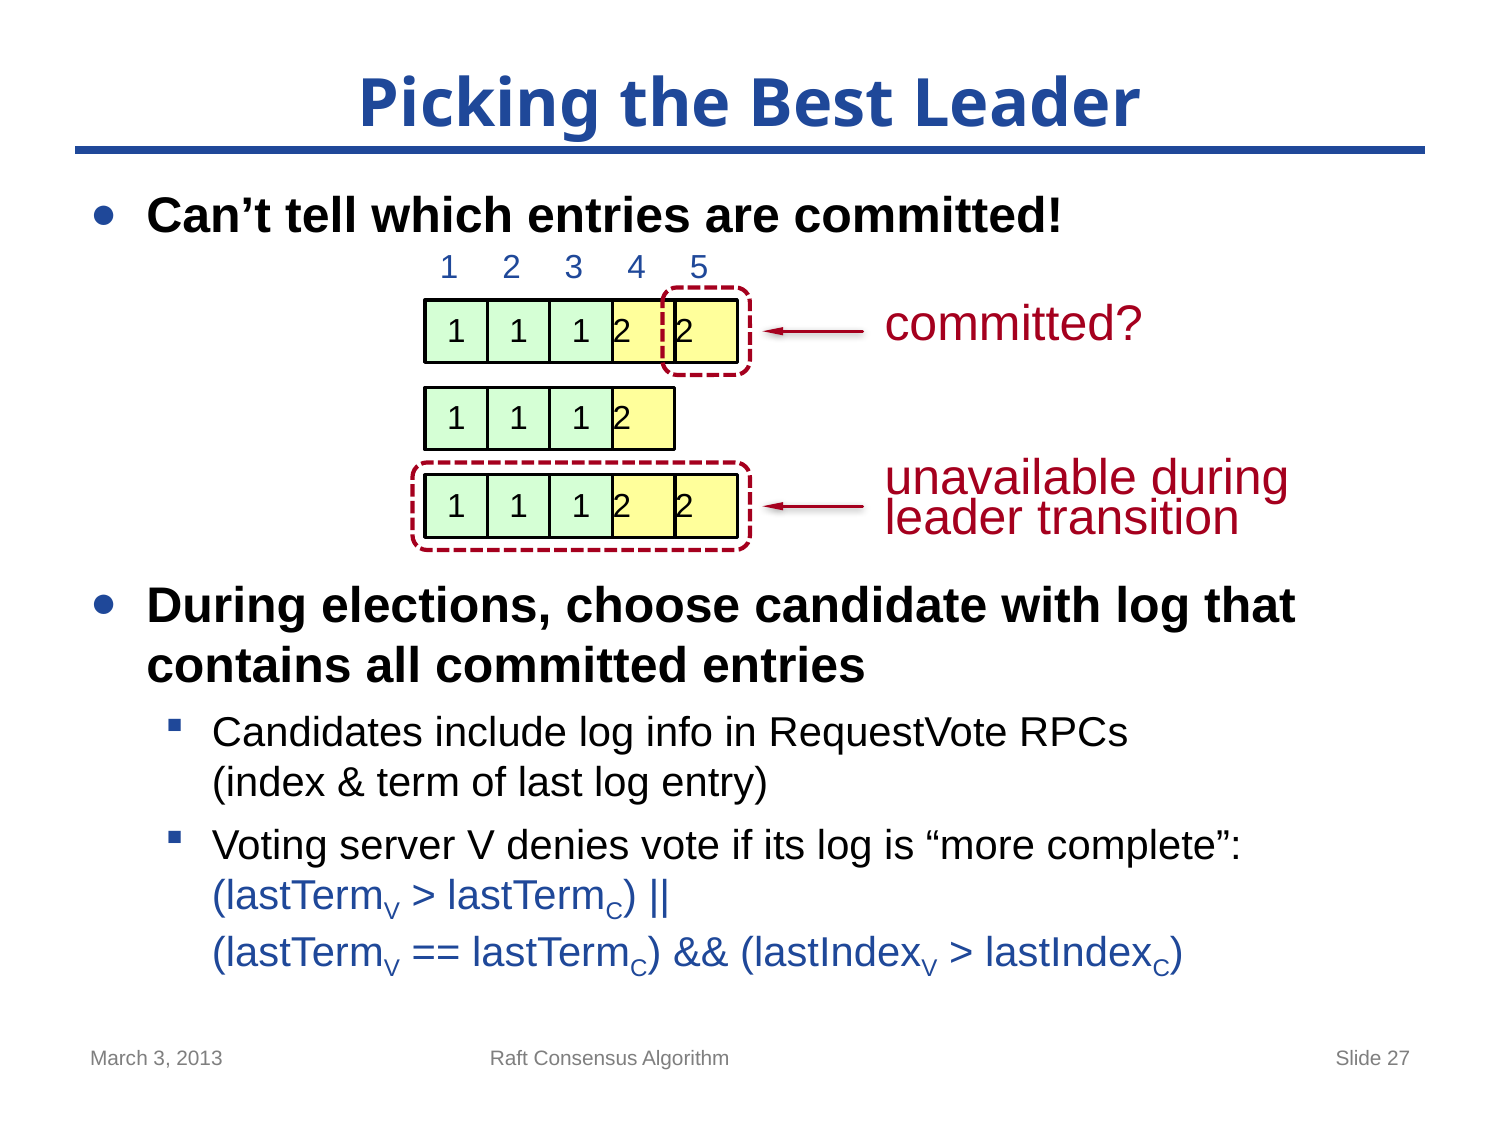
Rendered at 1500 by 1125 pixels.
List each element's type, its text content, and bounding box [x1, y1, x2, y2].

text_box [410, 460, 753, 553]
list Can’t tell which entries are committed! During elections, choose candidate with log that contains all committed entries Candidates include log info in RequestVote RPCs (index & term of last log entry) Voting server V denies vote if its log is “more complete”: (lastTermV > lastTermC) || (lastTermV == lastTermC) && (lastIndexV > lastIndexC) [75, 174, 1425, 1005]
text_box unavailable during leader transition [884, 465, 1300, 545]
text_box 1 [485, 385, 548, 452]
text_box 2 [614, 298, 662, 364]
text_box 1 [423, 385, 485, 452]
text_box 2 [487, 237, 549, 293]
footer Raft Consensus Algorithm [474, 1037, 1038, 1103]
text_box [660, 285, 753, 378]
text_box 5 [674, 237, 738, 287]
slide_number Slide 27 [1074, 1037, 1425, 1103]
text_box 3 [549, 237, 612, 293]
text_box 4 [612, 237, 674, 293]
text_box 1 [424, 237, 487, 293]
text_box committed? [884, 311, 1185, 351]
text_box 2 [614, 385, 677, 452]
text_box 1 [485, 298, 548, 364]
text_box 1 [548, 298, 614, 364]
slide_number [75, 1037, 425, 1103]
text_box 1 [423, 298, 485, 364]
text_box 1 [548, 385, 614, 452]
title Picking the Best Leader [75, 50, 1425, 150]
